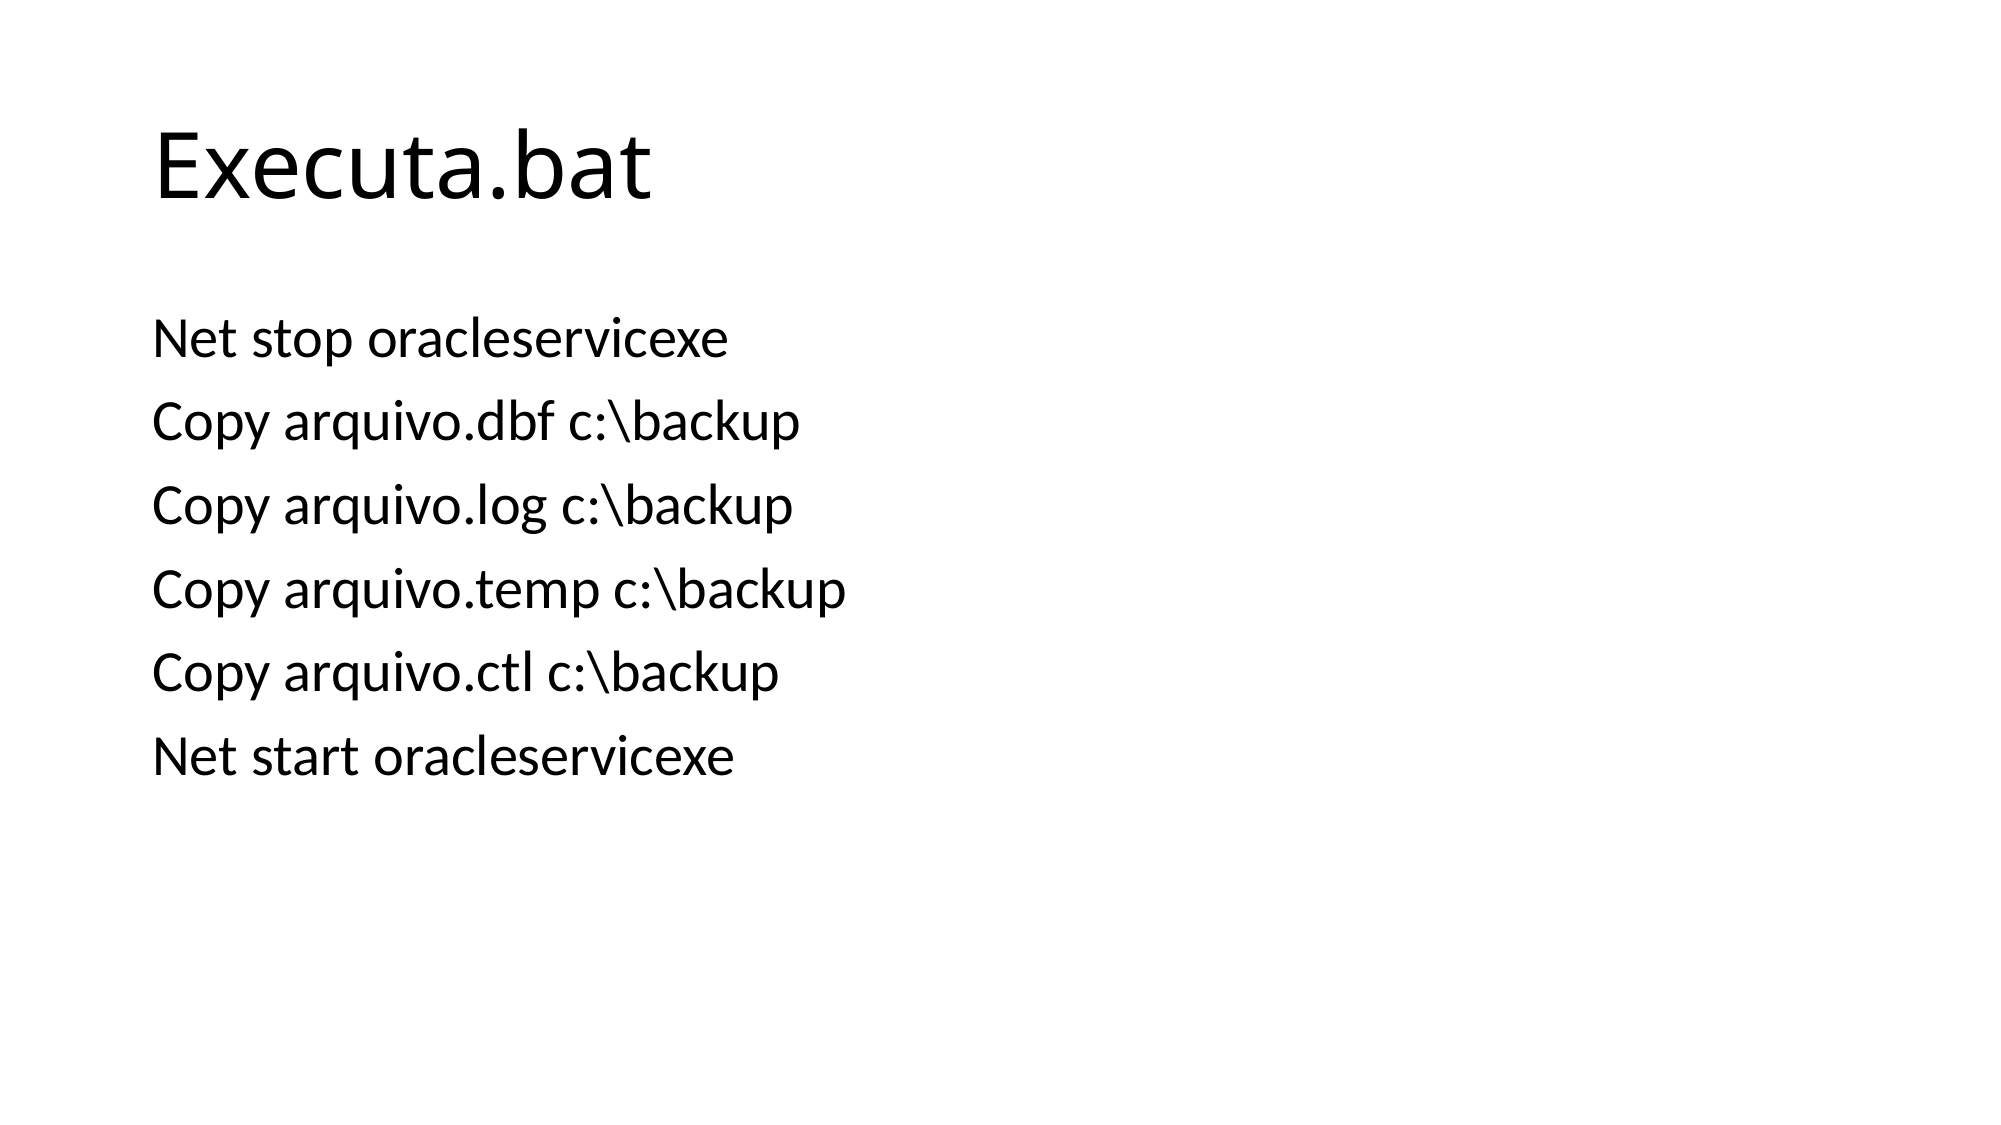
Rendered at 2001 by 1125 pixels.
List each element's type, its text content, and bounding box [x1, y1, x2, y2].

list Net stop oracleservicexe Copy arquivo.dbf c:\backup Copy arquivo.log c:\backup Copy arquivo.temp c:\backup Copy arquivo.ctl c:\backup Net start oracleservicexe [137, 299, 1863, 1014]
title Executa.bat [137, 59, 1863, 278]
